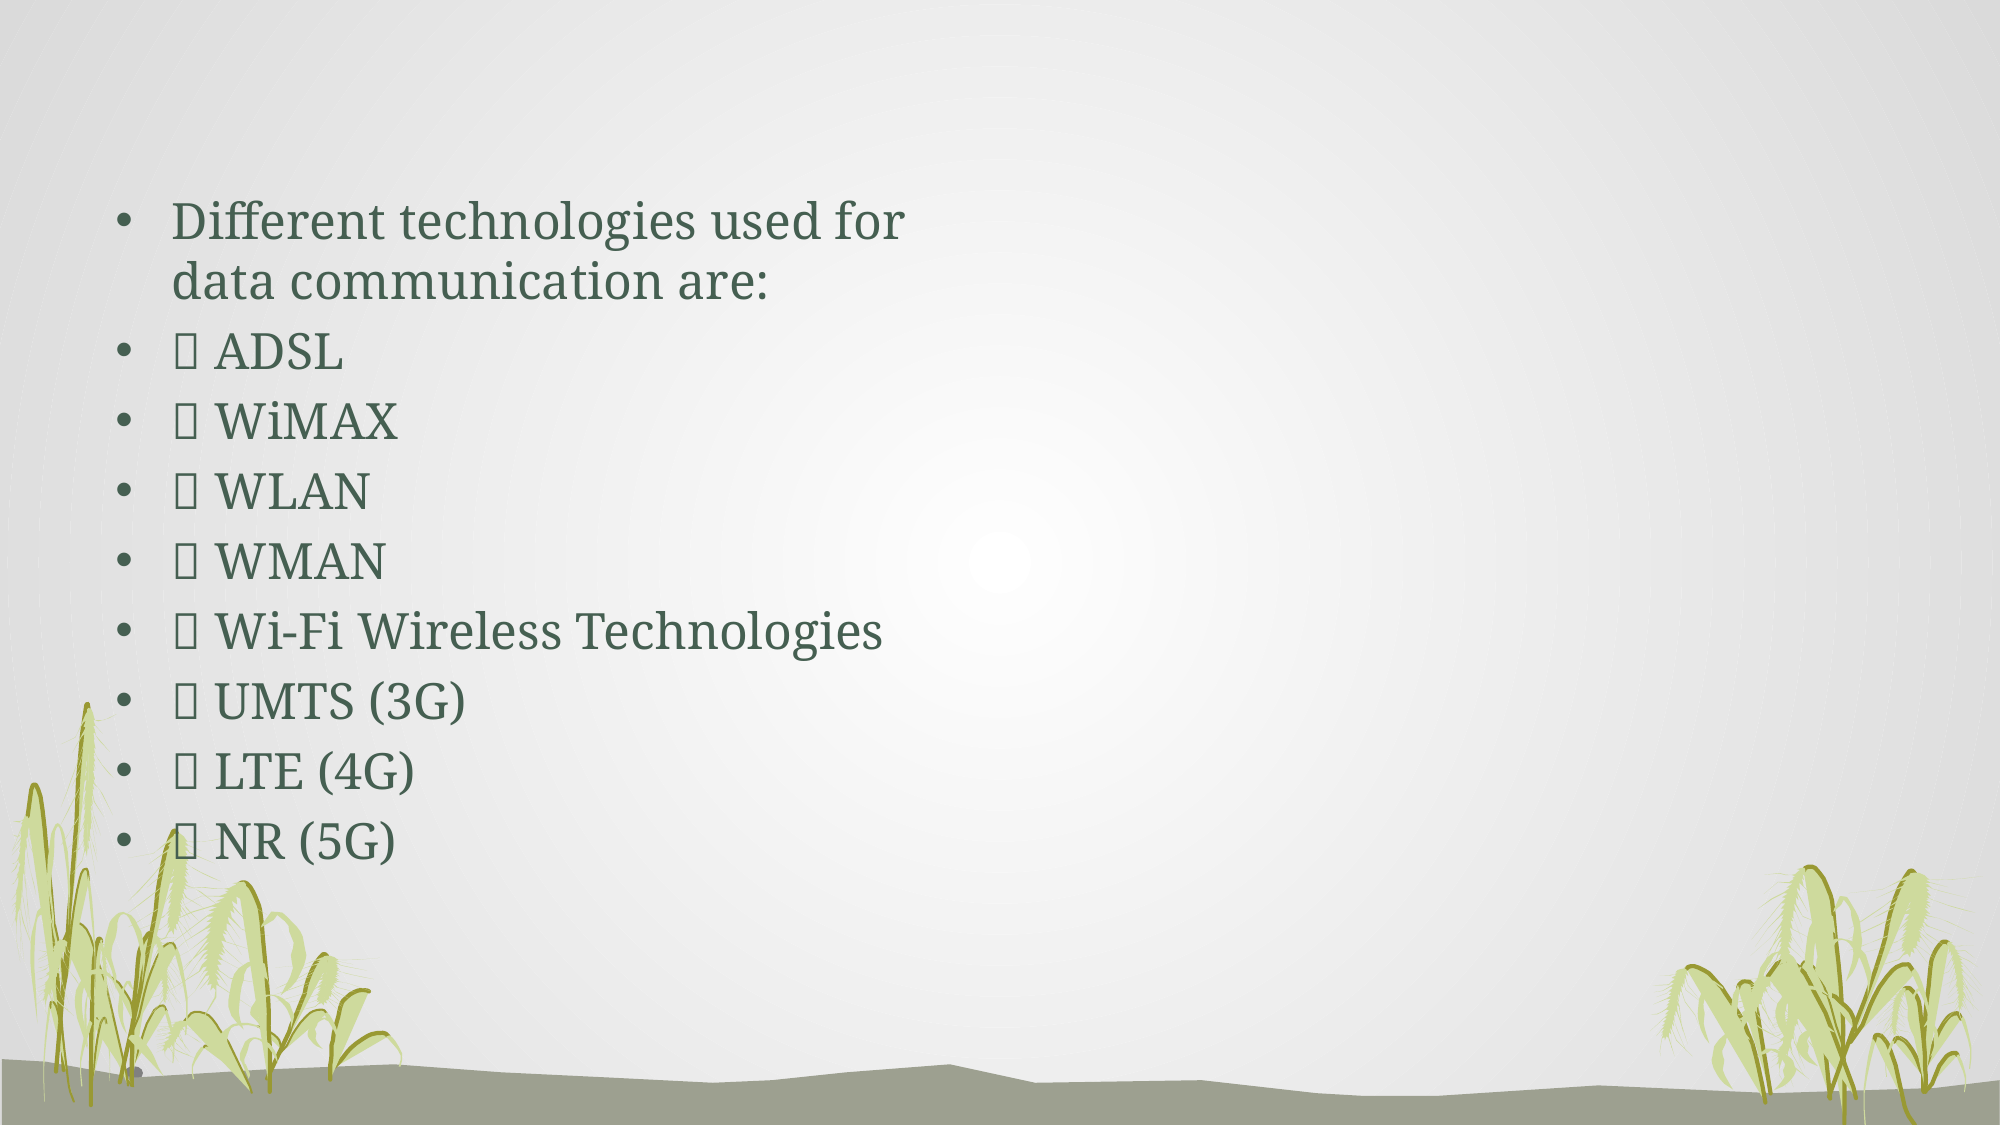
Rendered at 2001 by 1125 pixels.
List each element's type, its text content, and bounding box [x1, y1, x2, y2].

list Different technologies used for data communication are:  ADSL  WiMAX  WLAN  WMAN  Wi-Fi Wireless Technologies  UMTS (3G)  LTE (4G)  NR (5G) [100, 182, 985, 978]
